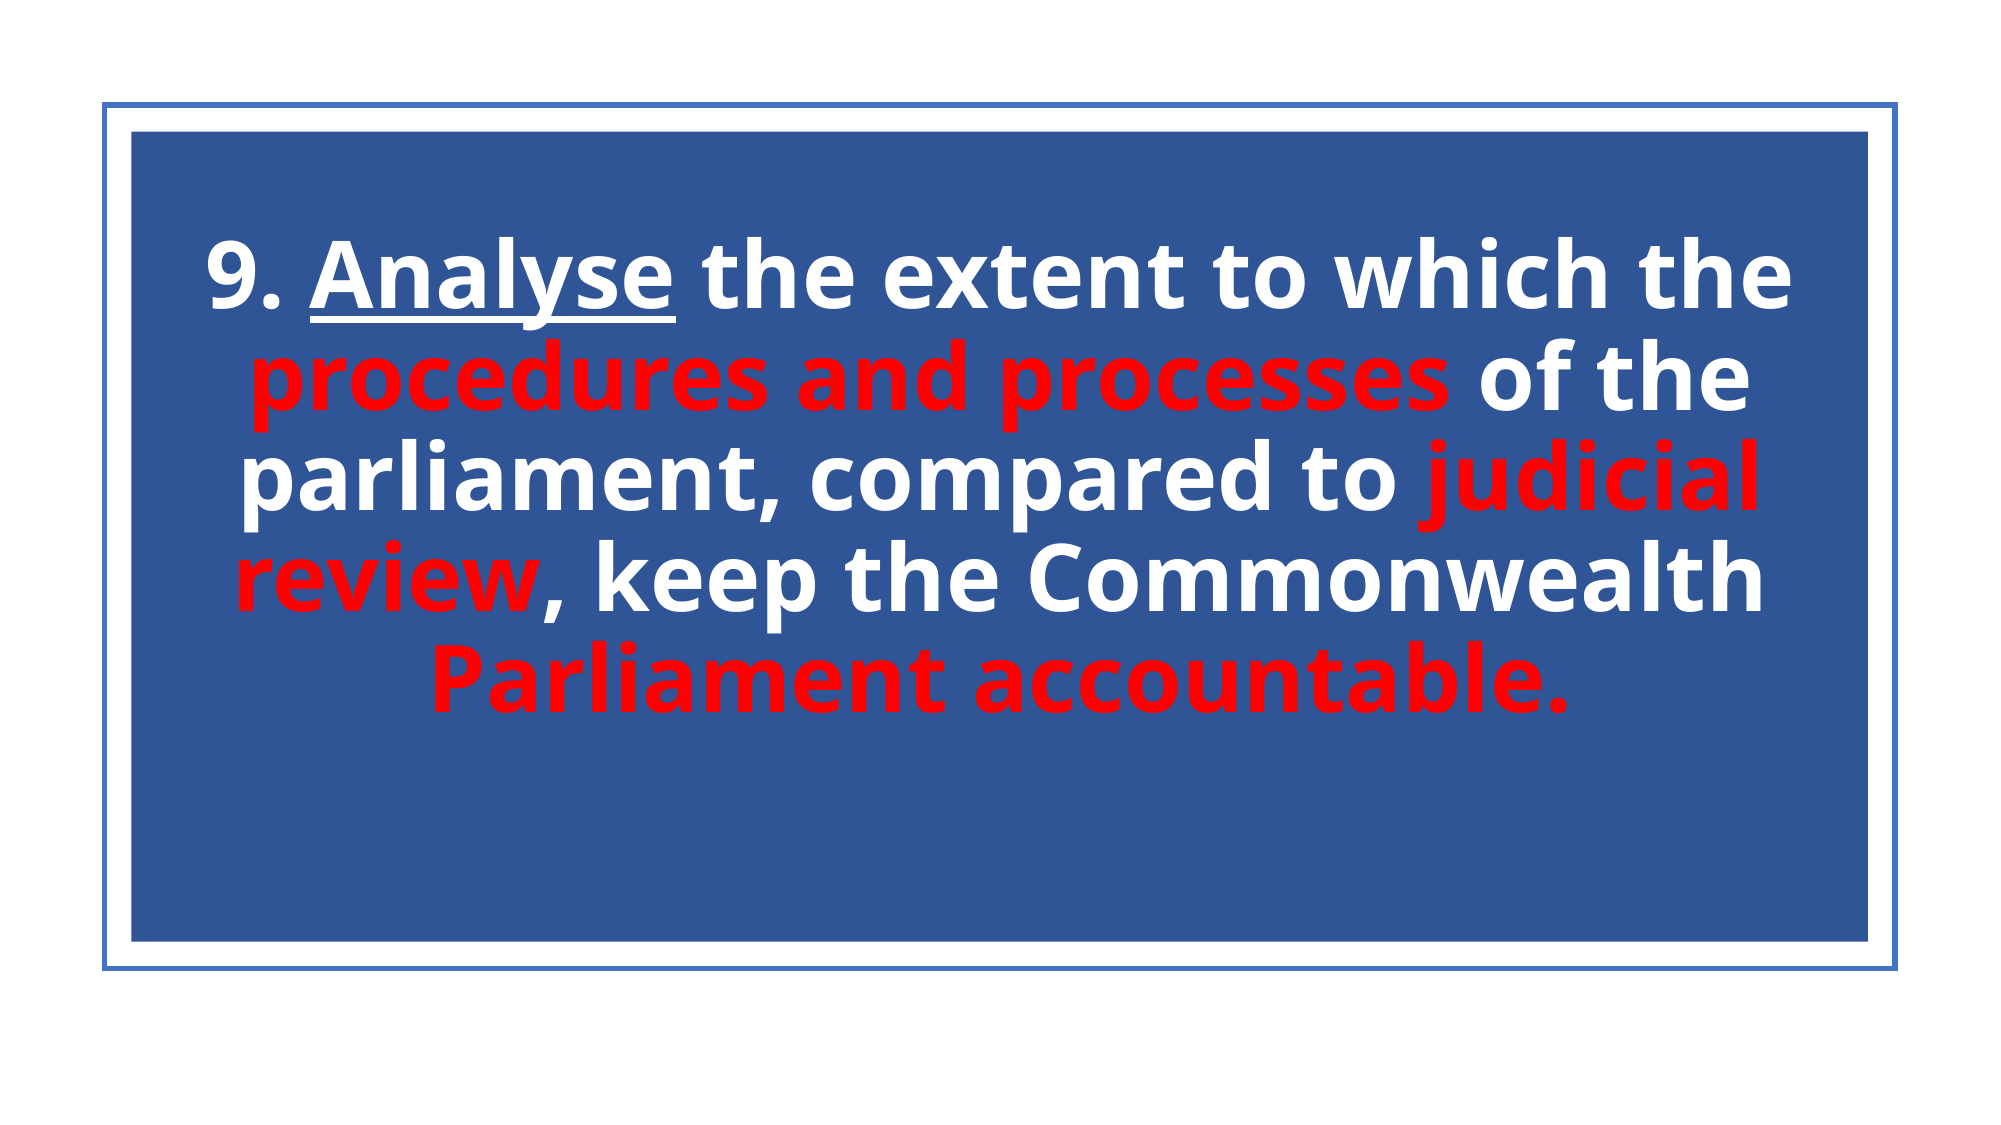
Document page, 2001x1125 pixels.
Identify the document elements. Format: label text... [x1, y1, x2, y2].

title 9. Analyse the extent to which the procedures and processes of the parliament, compared to judicial review, keep the Commonwealth Parliament accountable. [183, 184, 1817, 890]
text_box [130, 131, 1869, 943]
text_box [103, 104, 1896, 969]
